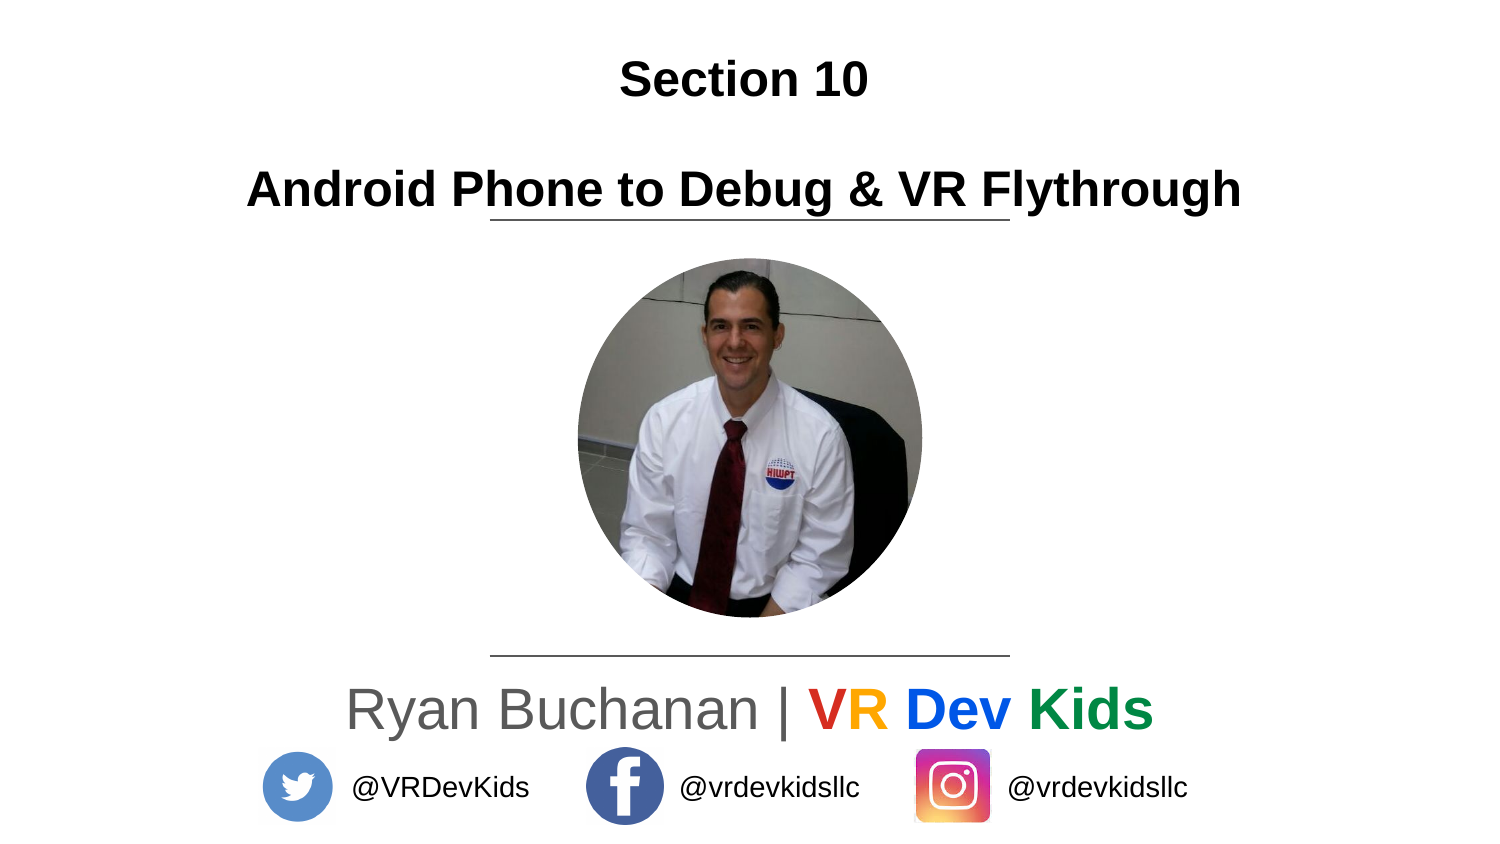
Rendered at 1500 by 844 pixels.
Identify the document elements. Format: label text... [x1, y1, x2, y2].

picture [577, 258, 923, 618]
picture [257, 746, 337, 826]
text_box @vrdevkidsllc [668, 757, 908, 815]
picture [585, 746, 665, 826]
text_box @VRDevKids [340, 757, 580, 815]
text_box @vrdevkidsllc [997, 757, 1242, 815]
title Section 10 Android Phone to Debug & VR Flythrough [117, 86, 1371, 220]
picture [913, 748, 993, 824]
subtitle Ryan Buchanan | VR Dev Kids [51, 656, 1449, 787]
